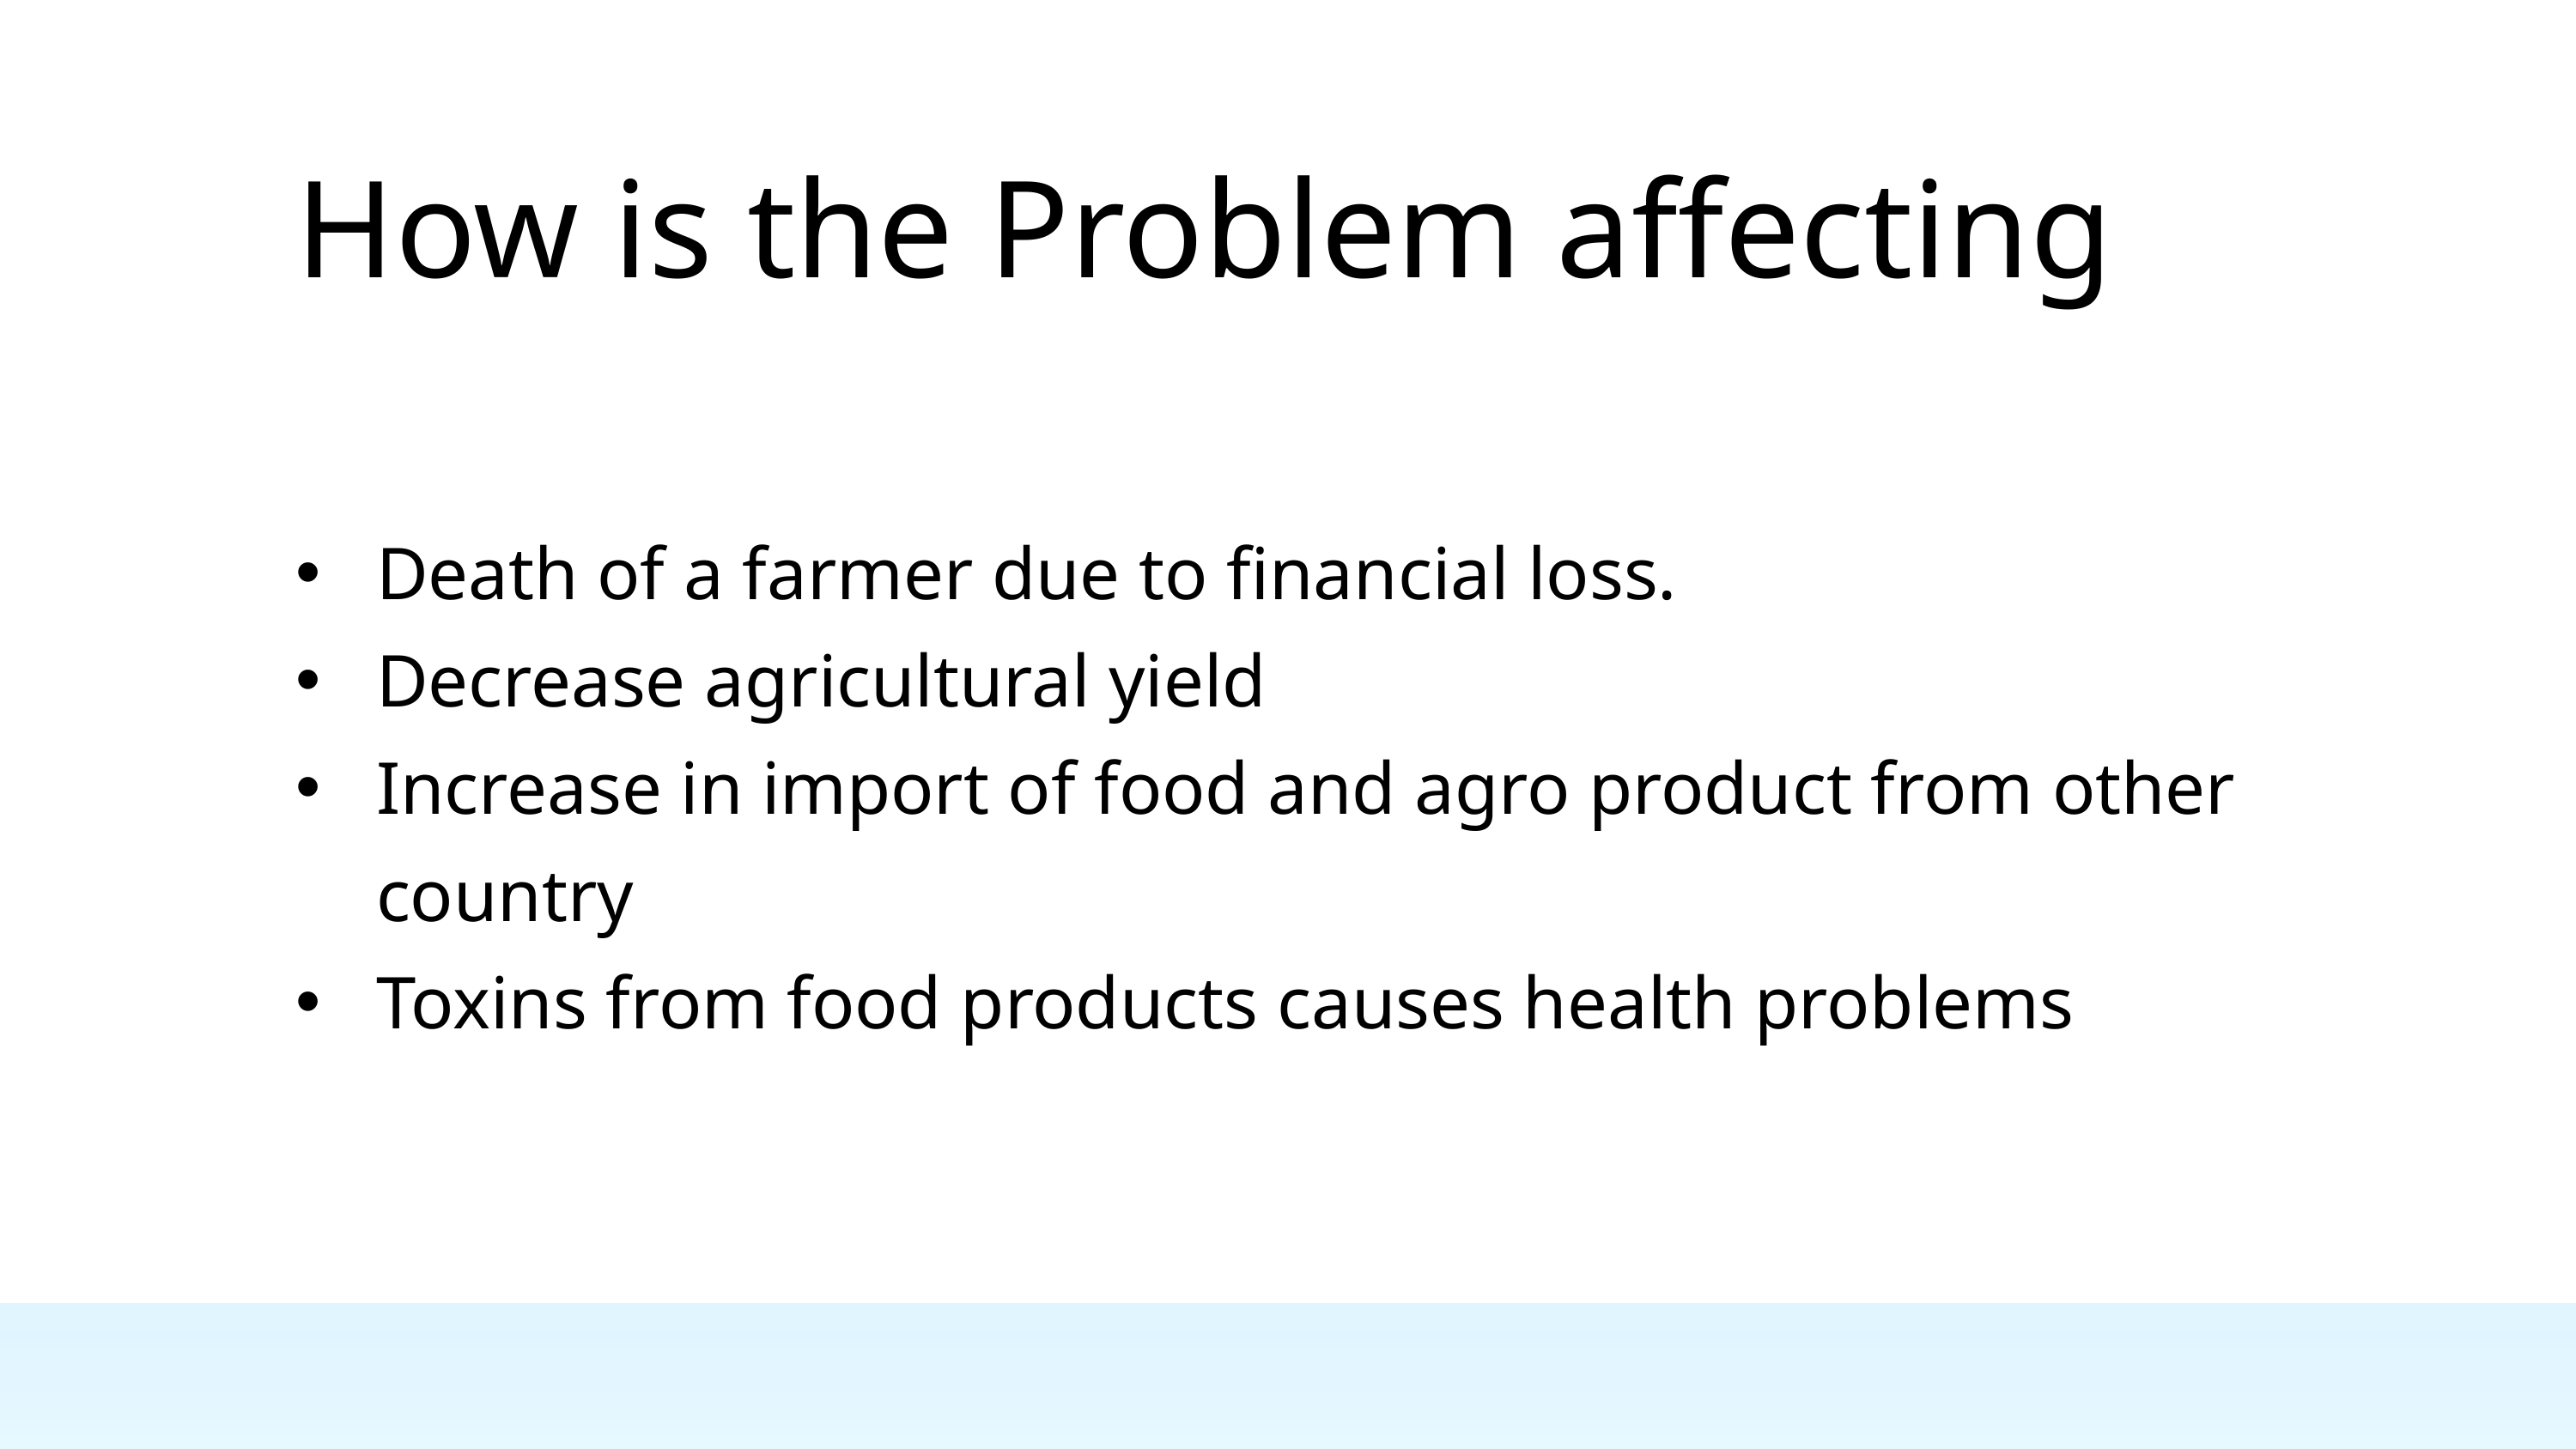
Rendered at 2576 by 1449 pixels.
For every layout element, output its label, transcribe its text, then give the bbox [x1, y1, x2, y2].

text_box How is the Problem affecting [295, 143, 2280, 305]
text_box Death of a farmer due to financial loss. Decrease agricultural yield Increase in import of food and agro product from other country Toxins from food products causes health problems [295, 506, 2281, 1258]
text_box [0, 1303, 2576, 1449]
